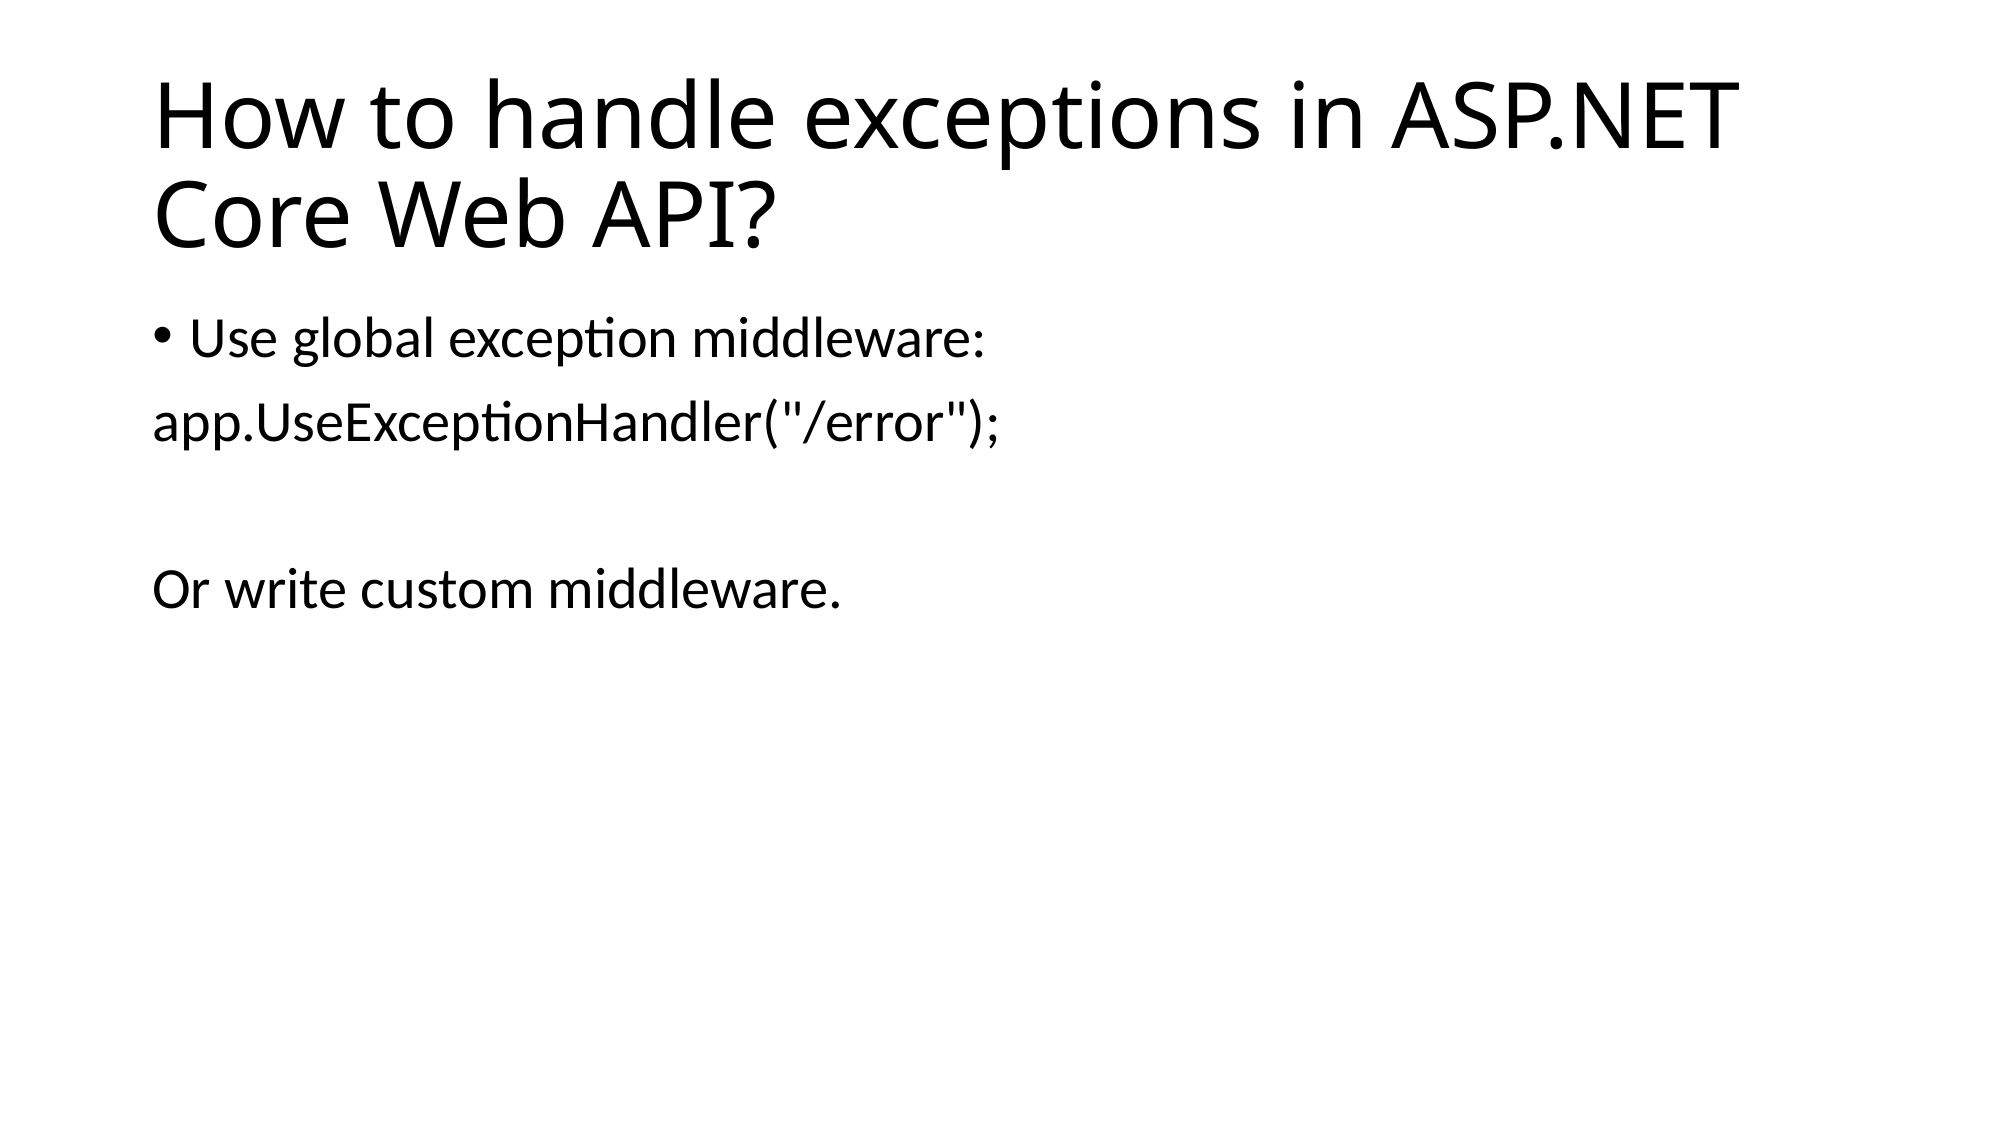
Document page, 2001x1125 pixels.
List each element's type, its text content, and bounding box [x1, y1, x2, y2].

title How to handle exceptions in ASP.NET Core Web API? [137, 59, 1863, 278]
list Use global exception middleware: app.UseExceptionHandler("/error"); Or write custom middleware. [137, 299, 1863, 1014]
